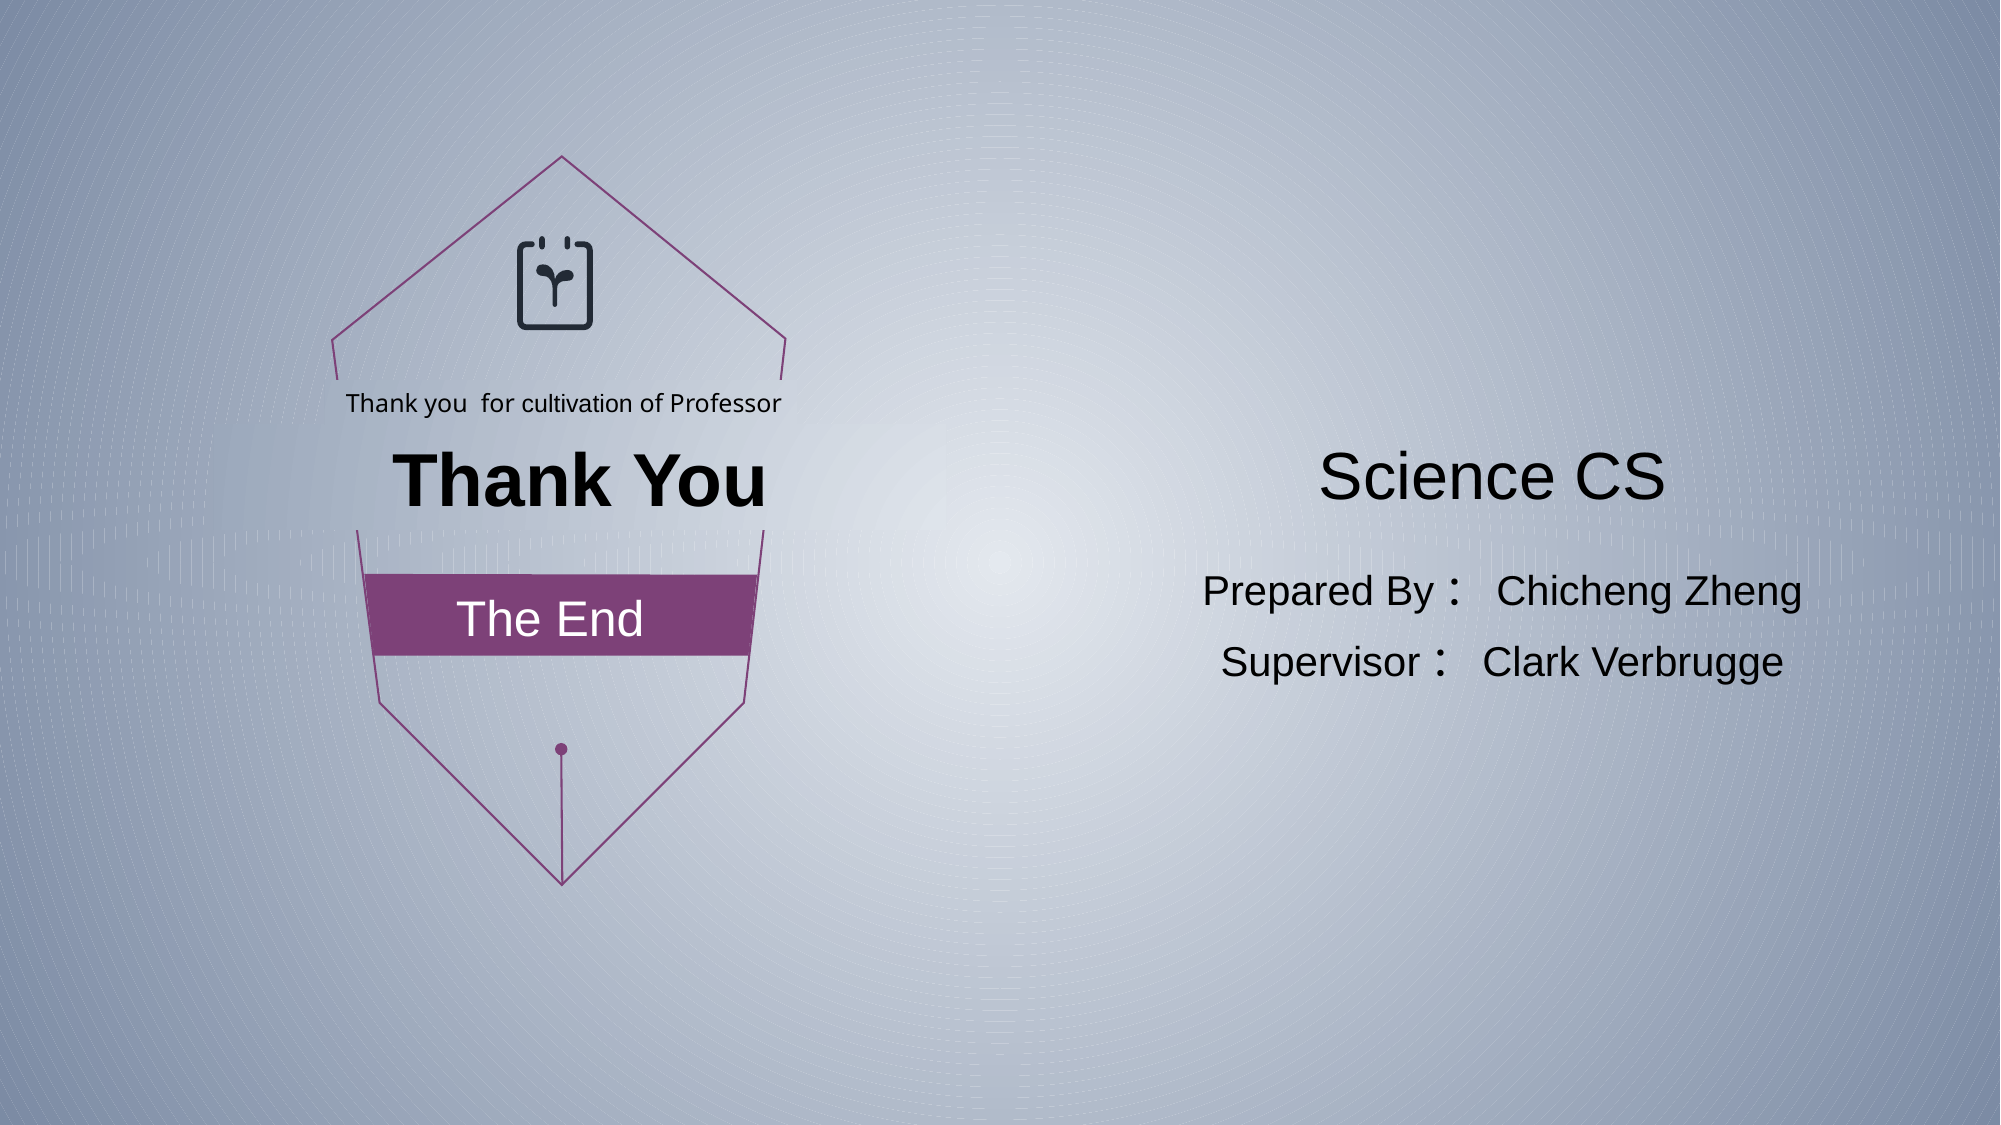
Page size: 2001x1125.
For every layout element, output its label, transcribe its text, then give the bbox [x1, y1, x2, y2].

text_box Supervisor：Clark Verbrugge [1205, 627, 1800, 692]
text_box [213, 224, 947, 885]
text_box Prepared By：Chicheng Zheng [1187, 556, 1818, 621]
text_box Science CS [1304, 425, 1683, 520]
